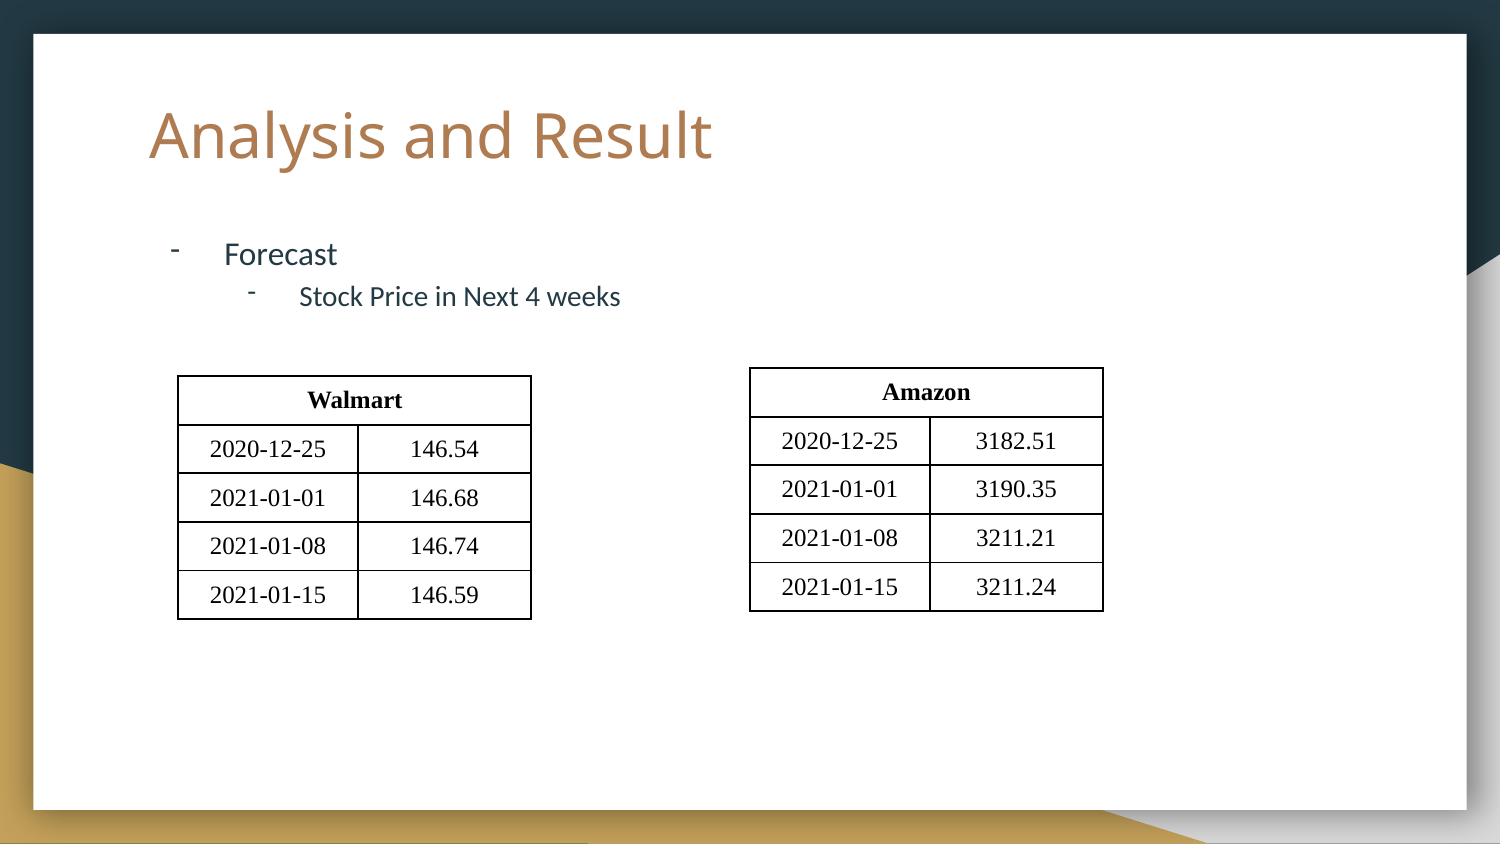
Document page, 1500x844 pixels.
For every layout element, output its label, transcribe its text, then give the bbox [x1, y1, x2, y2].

table_cell 2021-01-08 [751, 515, 929, 562]
table_cell 3190.35 [931, 466, 1102, 513]
table_cell 3211.24 [931, 563, 1102, 610]
table_cell 2021-01-15 [751, 563, 929, 610]
table_cell 2020-12-25 [179, 426, 357, 472]
table_cell 2021-01-08 [179, 523, 357, 570]
table_cell 146.74 [359, 523, 530, 570]
table_cell 146.68 [359, 474, 530, 521]
table_cell 2021-01-01 [751, 466, 929, 513]
table_header Walmart [179, 377, 530, 424]
table_cell 2020-12-25 [751, 418, 929, 464]
table_cell 2021-01-01 [179, 474, 357, 521]
table_cell 146.59 [359, 571, 530, 618]
table_cell 3211.21 [931, 515, 1102, 562]
table_header Amazon [751, 369, 1102, 416]
title Analysis and Result [134, 81, 1366, 238]
table_cell 146.54 [359, 426, 530, 472]
table_cell 2021-01-15 [179, 571, 357, 618]
table_cell 3182.51 [931, 418, 1102, 464]
list Forecast Stock Price in Next 4 weeks [134, 211, 744, 729]
